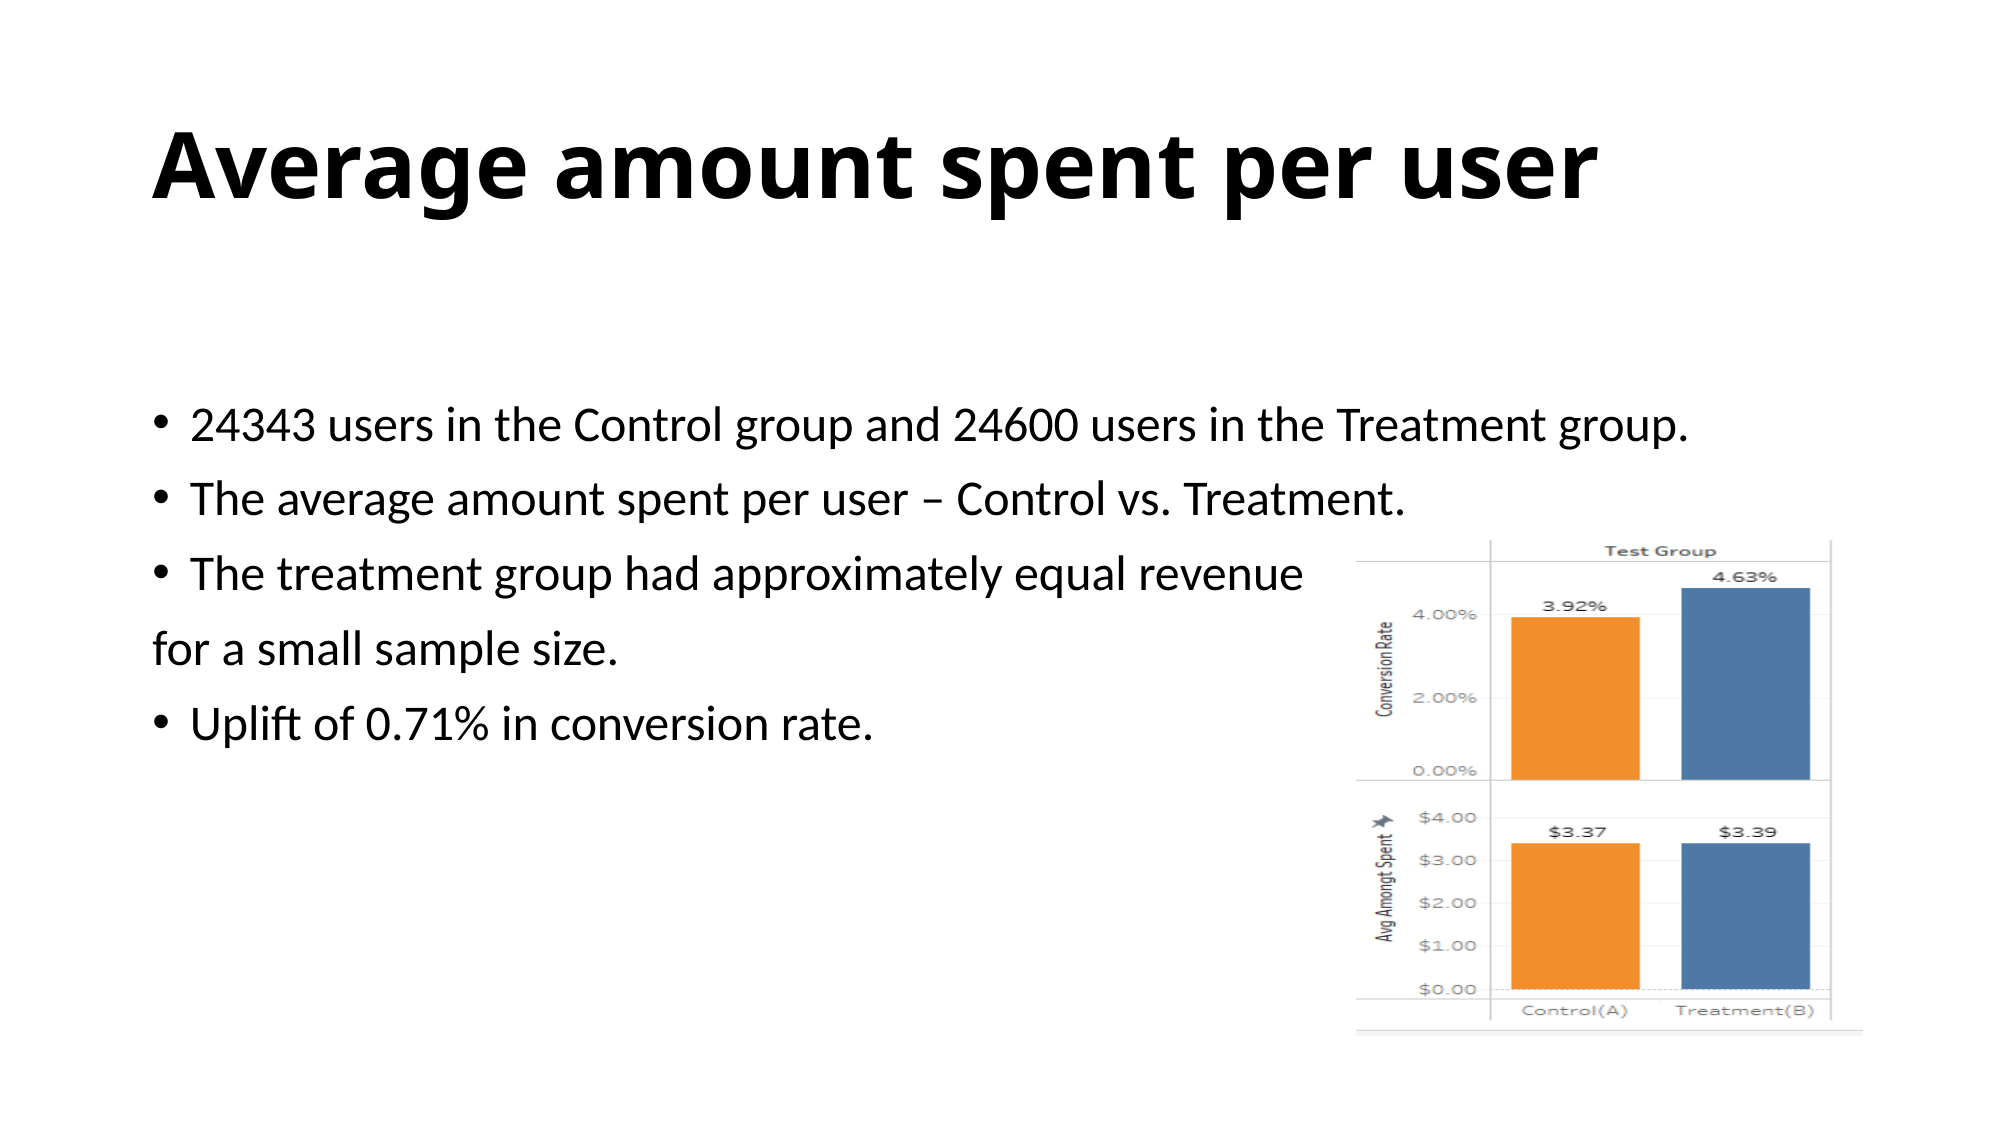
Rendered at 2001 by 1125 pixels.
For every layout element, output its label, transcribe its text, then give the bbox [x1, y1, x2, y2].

list 24343 users in the Control group and 24600 users in the Treatment group. The average amount spent per user – Control vs. Treatment. The treatment group had approximately equal revenue for a small sample size. Uplift of 0.71% in conversion rate. [137, 299, 1863, 1014]
picture [1356, 537, 1863, 1036]
title Average amount spent per user [137, 59, 1863, 278]
